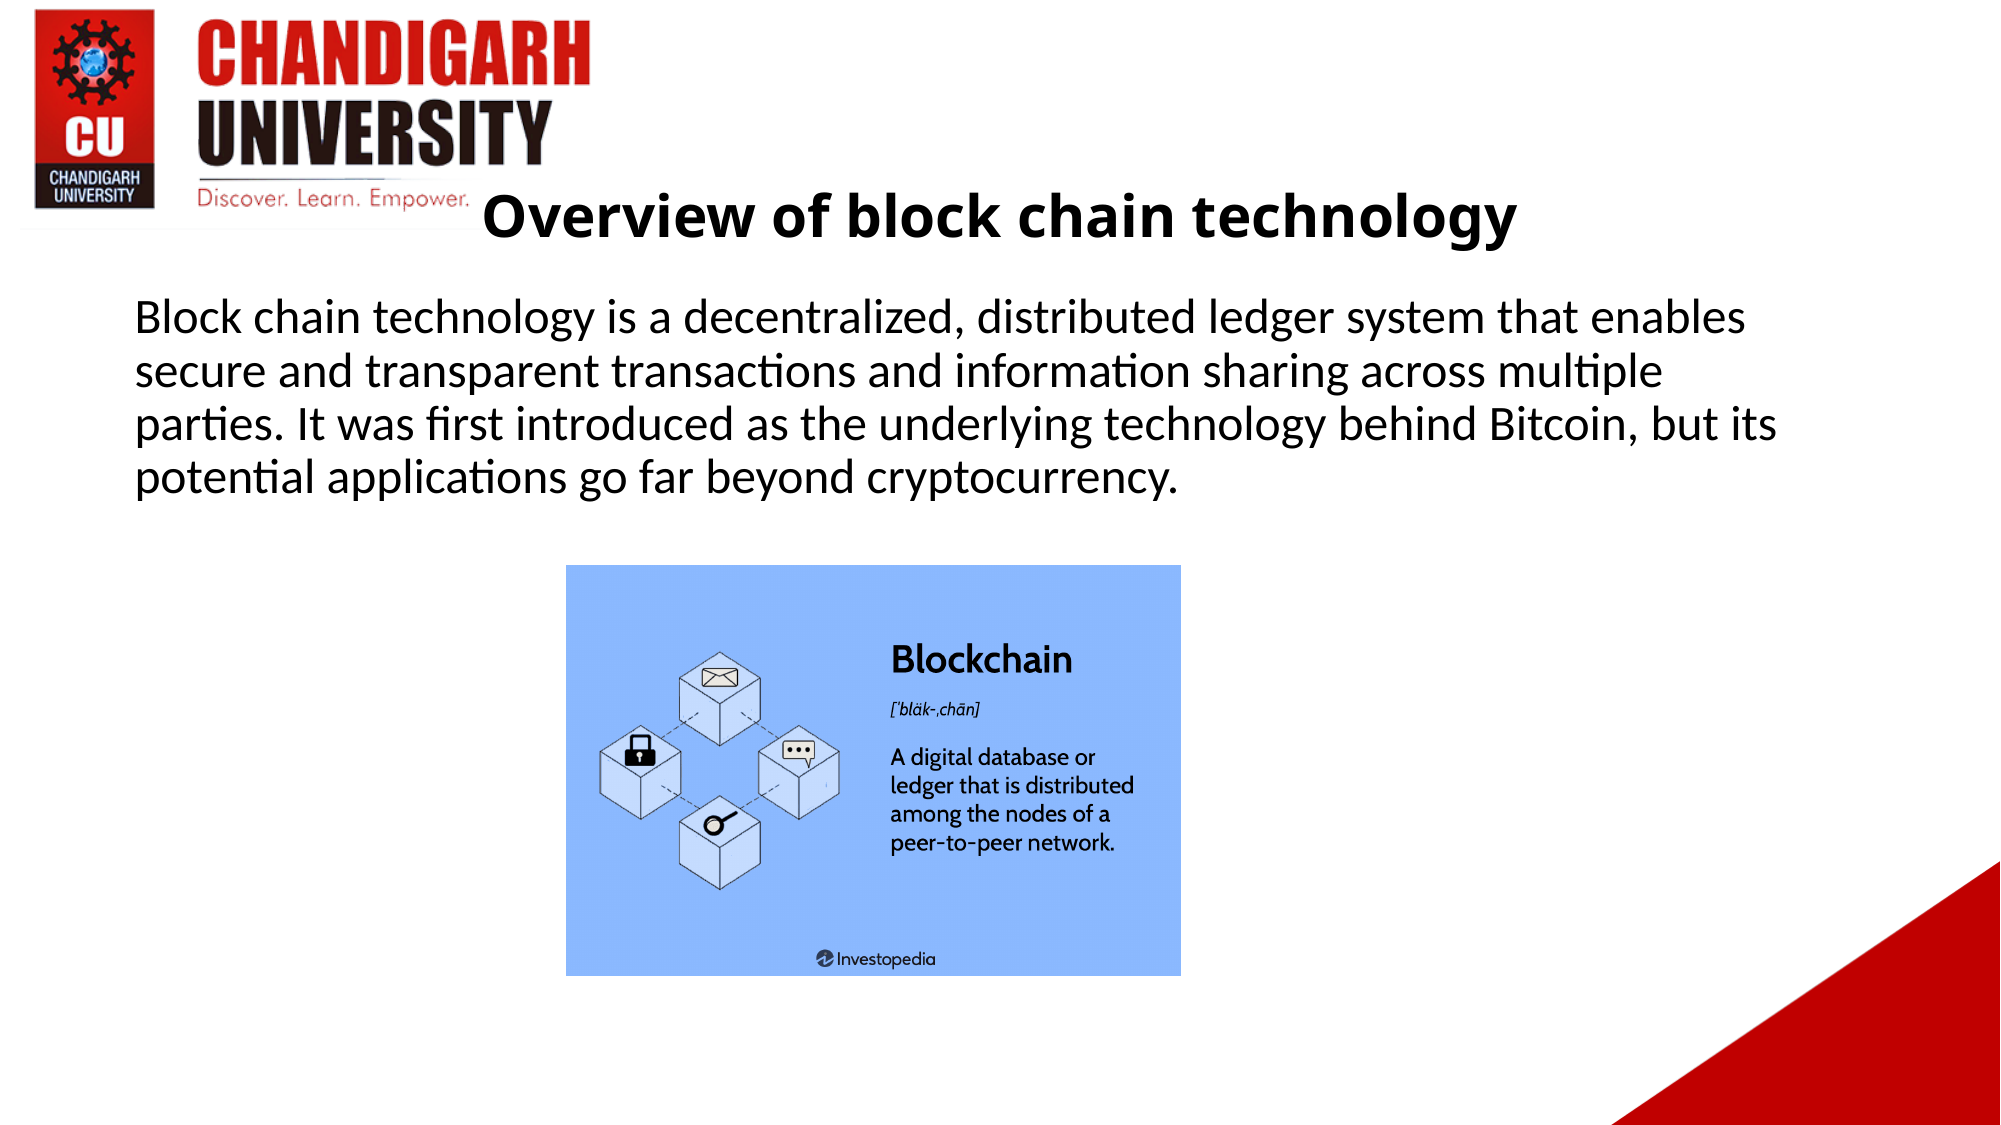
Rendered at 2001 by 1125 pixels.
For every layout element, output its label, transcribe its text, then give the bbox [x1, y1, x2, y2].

picture [566, 565, 1181, 976]
picture [20, 0, 603, 231]
picture [1611, 861, 2000, 1125]
title Overview of block chain technology [137, 109, 1863, 327]
list Block chain technology is a decentralized, distributed ledger system that enables secure and transparent transactions and information sharing across multiple parties. It was first introduced as the underlying technology behind Bitcoin, but its potential applications go far beyond cryptocurrency. [119, 283, 1806, 514]
